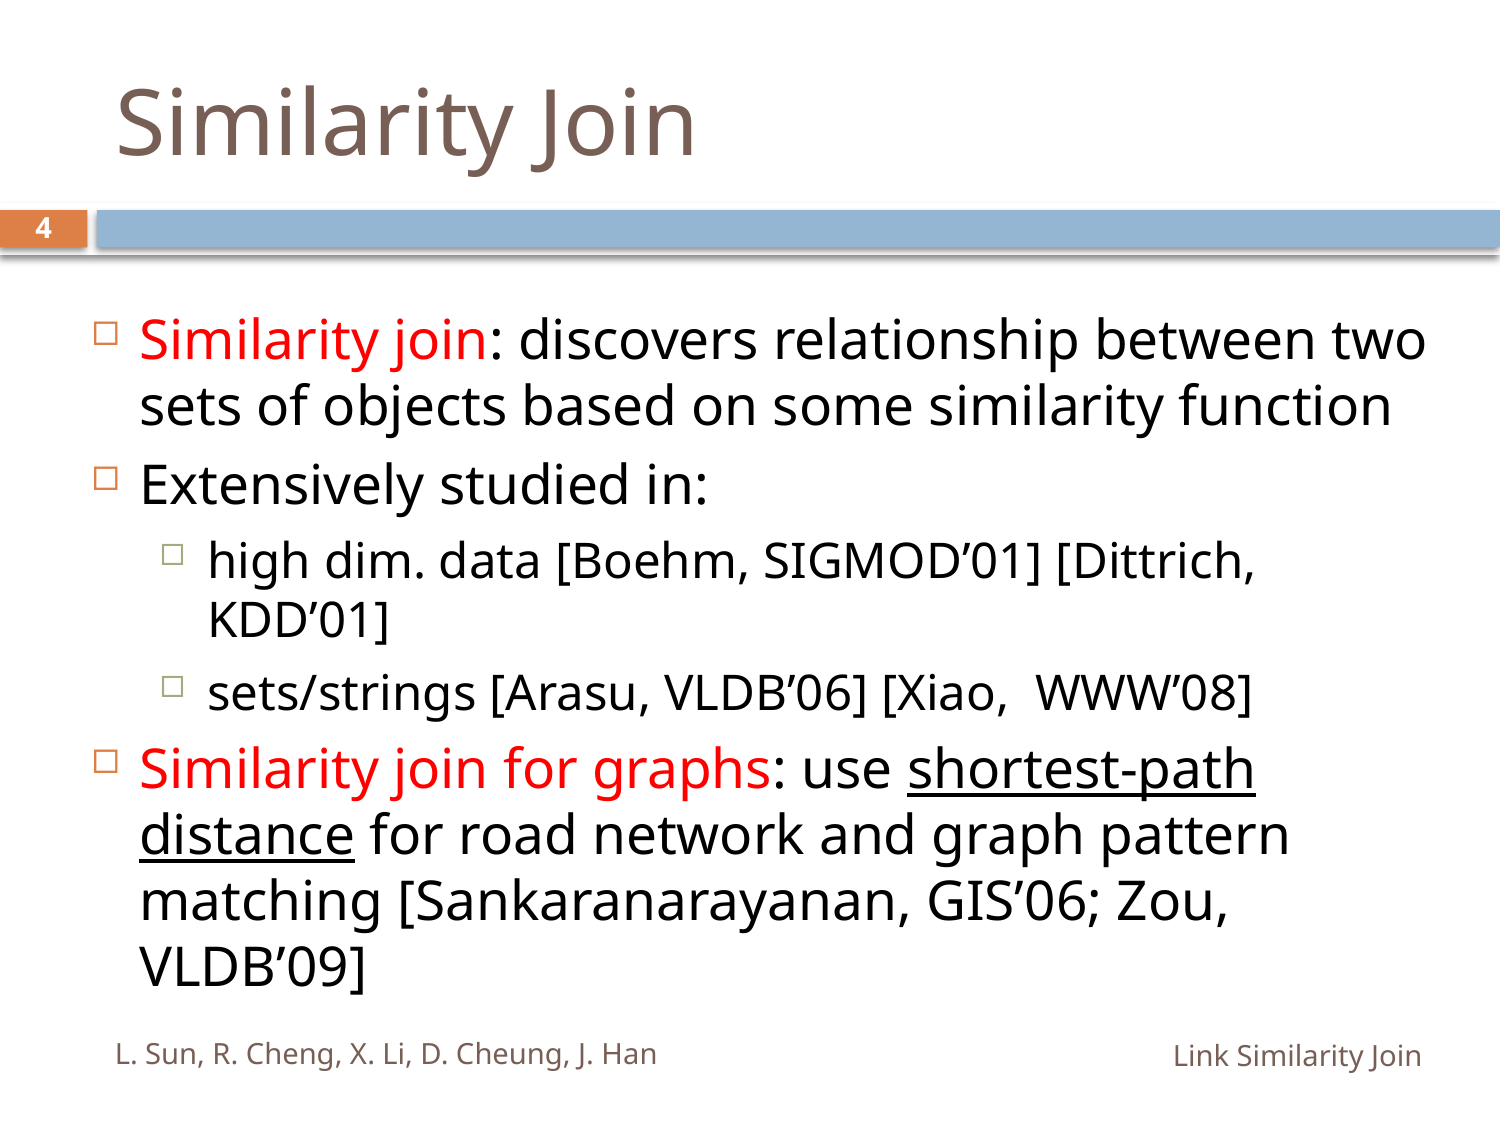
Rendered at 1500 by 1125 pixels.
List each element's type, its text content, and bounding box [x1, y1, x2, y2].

title Similarity Join [100, 37, 1438, 200]
list Similarity join: discovers relationship between two sets of objects based on some similarity function Extensively studied in: high dim. data [Boehm, SIGMOD’01] [Dittrich, KDD’01] sets/strings [Arasu, VLDB’06] [Xiao, WWW’08] Similarity join for graphs: use shortest-path distance for road network and graph pattern matching [Sankaranarayanan, GIS’06; Zou, VLDB’09] [76, 297, 1459, 1035]
slide_number 4 [0, 208, 88, 249]
slide_number Link Similarity Join [999, 1025, 1438, 1085]
footer L. Sun, R. Cheng, X. Li, D. Cheung, J. Han [99, 1024, 990, 1085]
